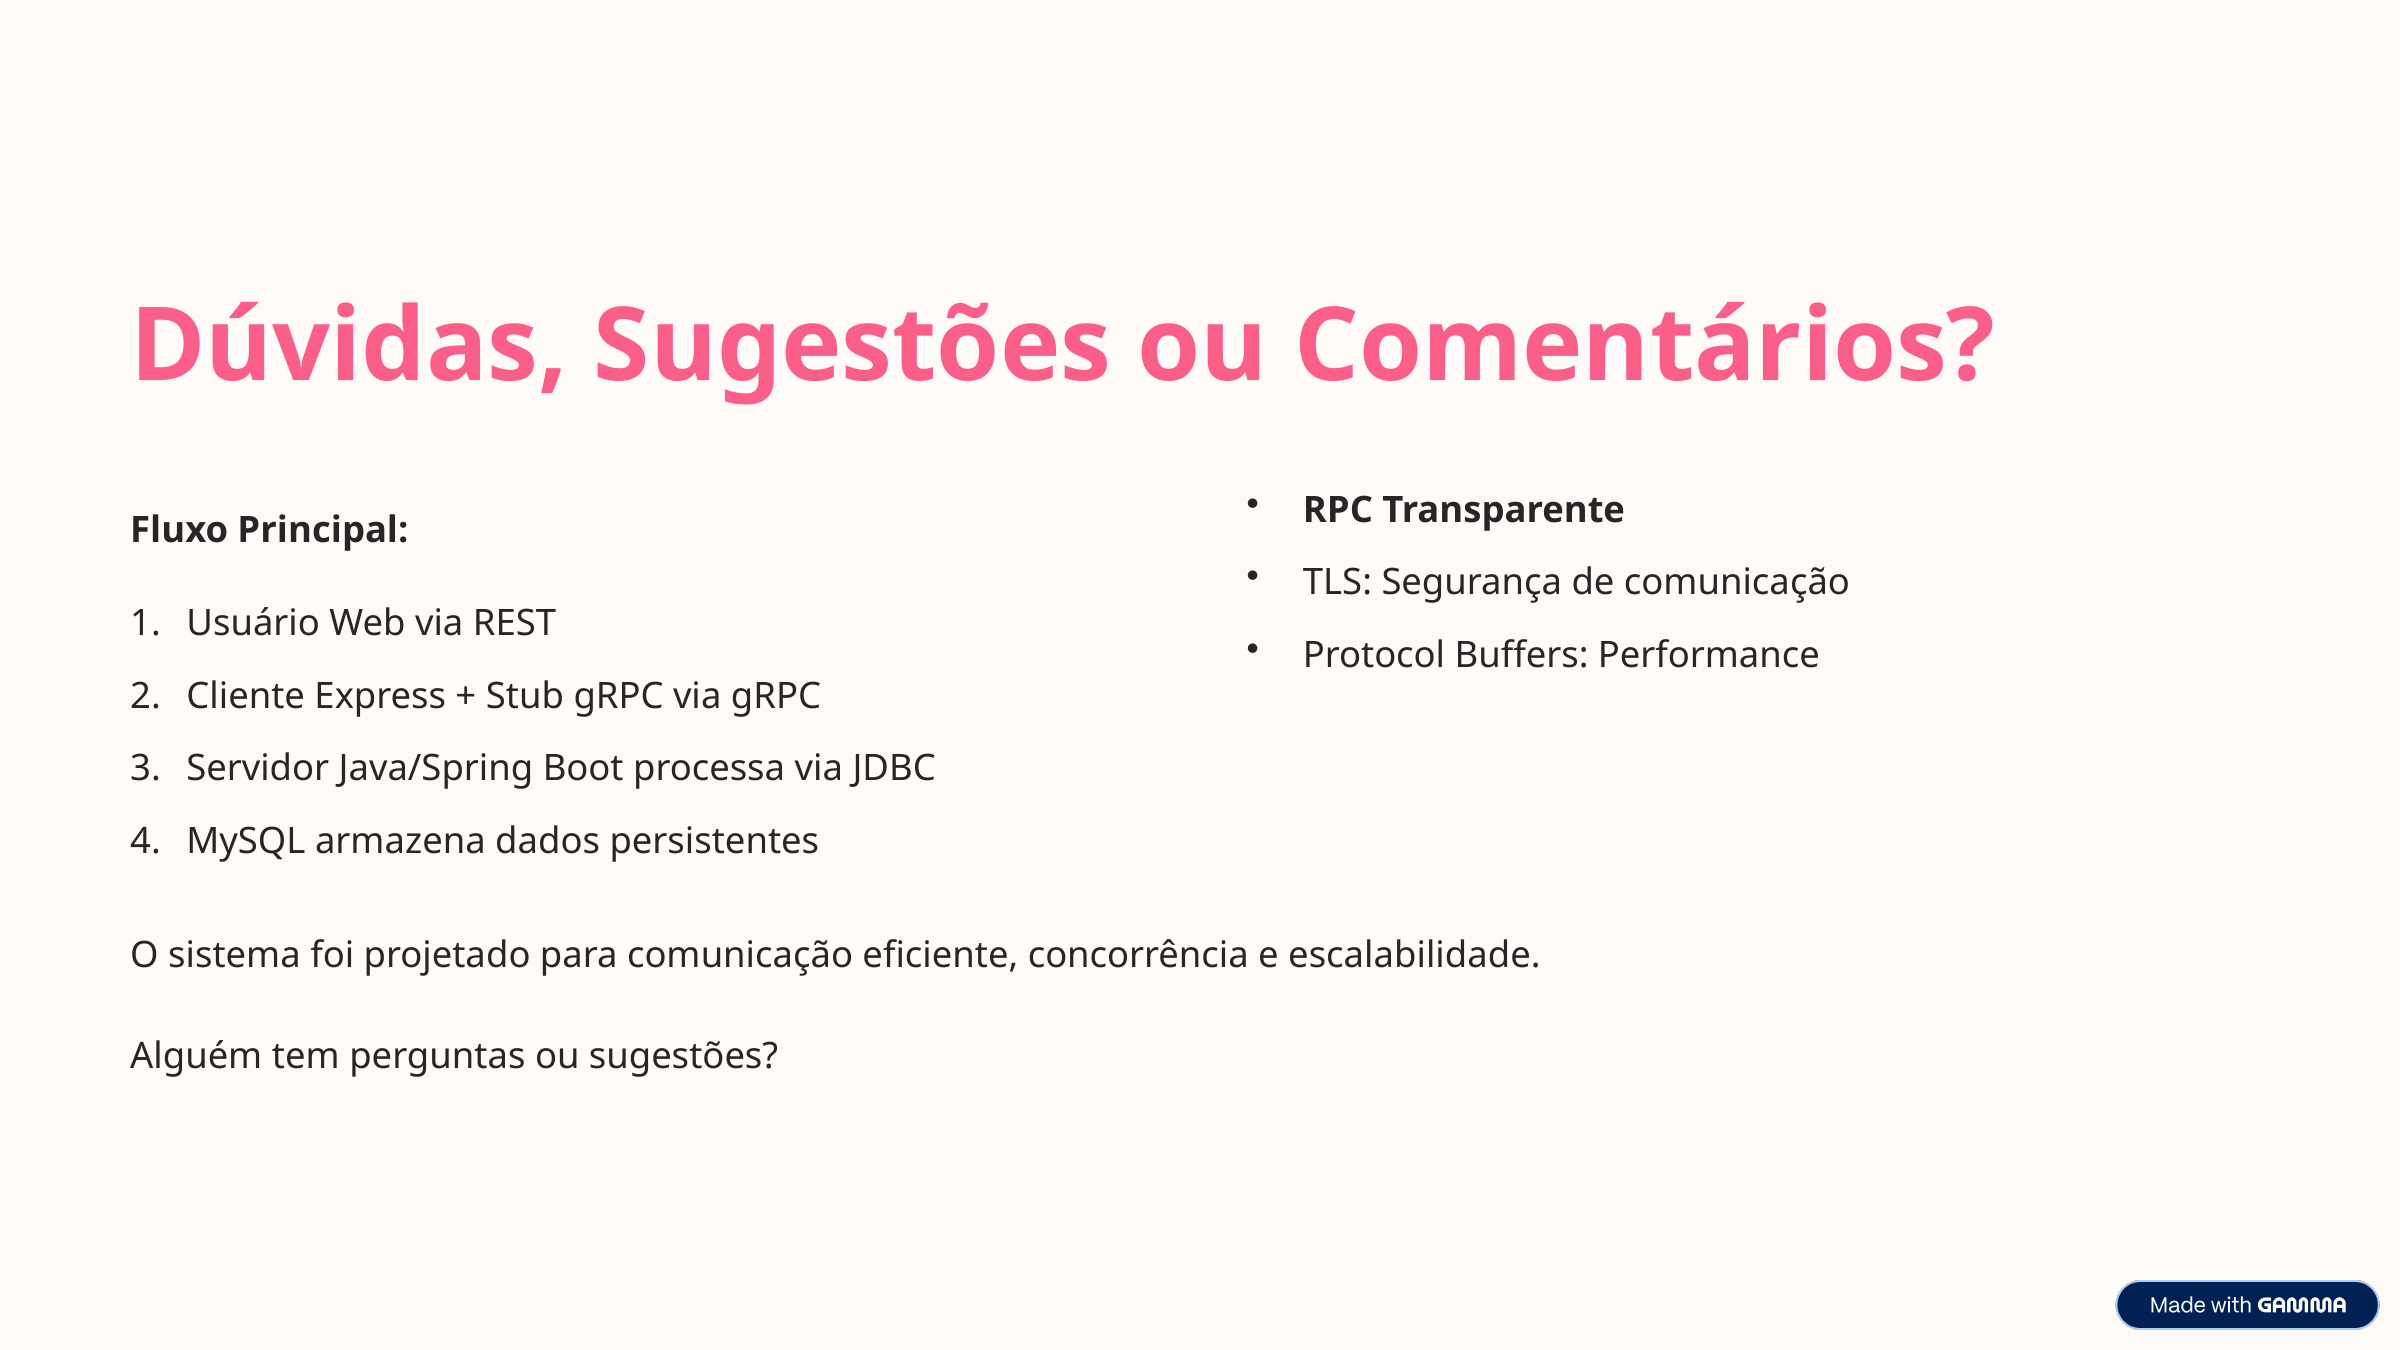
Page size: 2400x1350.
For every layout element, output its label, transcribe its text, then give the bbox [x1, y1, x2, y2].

text_box MySQL armazena dados persistentes [130, 801, 1155, 861]
text_box Servidor Java/Spring Boot processa via JDBC [130, 728, 1155, 789]
text_box RPC Transparente [1246, 470, 2271, 530]
text_box TLS: Segurança de comunicação [1246, 542, 2271, 603]
text_box O sistema foi projetado para comunicação eficiente, concorrência e escalabilidade. [130, 915, 2270, 976]
text_box Protocol Buffers: Performance [1246, 615, 2271, 675]
text_box Usuário Web via REST [130, 583, 1155, 644]
text_box Cliente Express + Stub gRPC via gRPC [130, 656, 1155, 716]
text_box Dúvidas, Sugestões ou Comentários? [130, 273, 1835, 402]
picture [2106, 1271, 2389, 1339]
text_box Fluxo Principal: [130, 490, 1155, 551]
text_box Alguém tem perguntas ou sugestões? [130, 1016, 2270, 1077]
